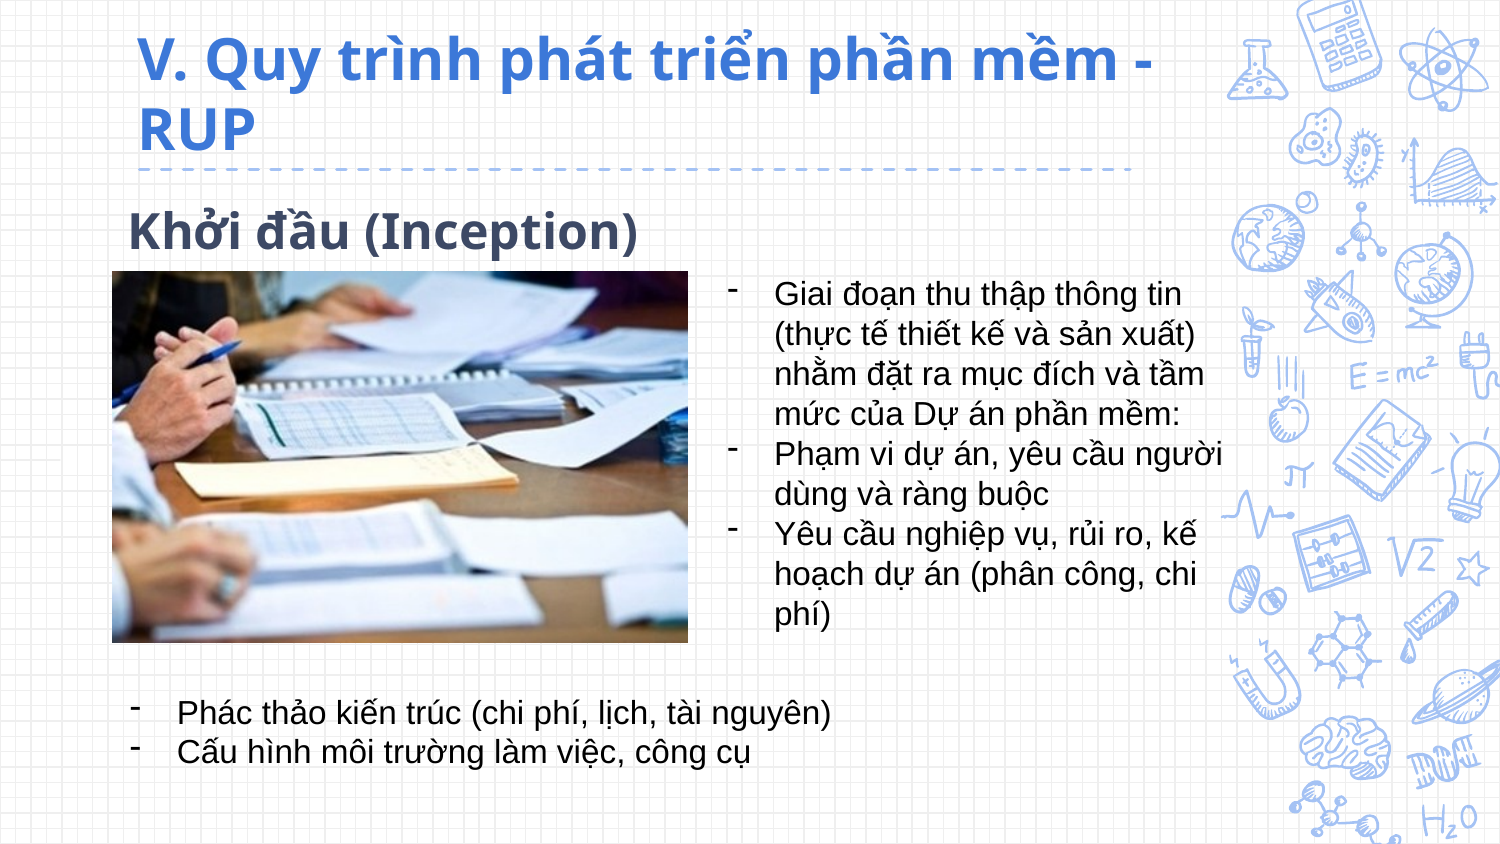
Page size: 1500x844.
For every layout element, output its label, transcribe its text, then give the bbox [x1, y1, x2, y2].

text_box Giai đoạn thu thập thông tin (thực tế thiết kế và sản xuất) nhằm đặt ra mục đích và tầm mức của Dự án phần mềm: Phạm vi dự án, yêu cầu người dùng và ràng buộc Yêu cầu nghiệp vụ, rủi ro, kế hoạch dự án (phân công, chi phí) [712, 265, 1263, 675]
picture [112, 271, 688, 644]
list Khởi đầu (Inception) [99, 184, 675, 285]
title V. Quy trình phát triển phần mềm - RUP [122, 36, 1175, 178]
text_box Phác thảo kiến trúc (chi phí, lịch, tài nguyên) Cấu hình môi trường làm việc, công cụ [115, 683, 1091, 813]
